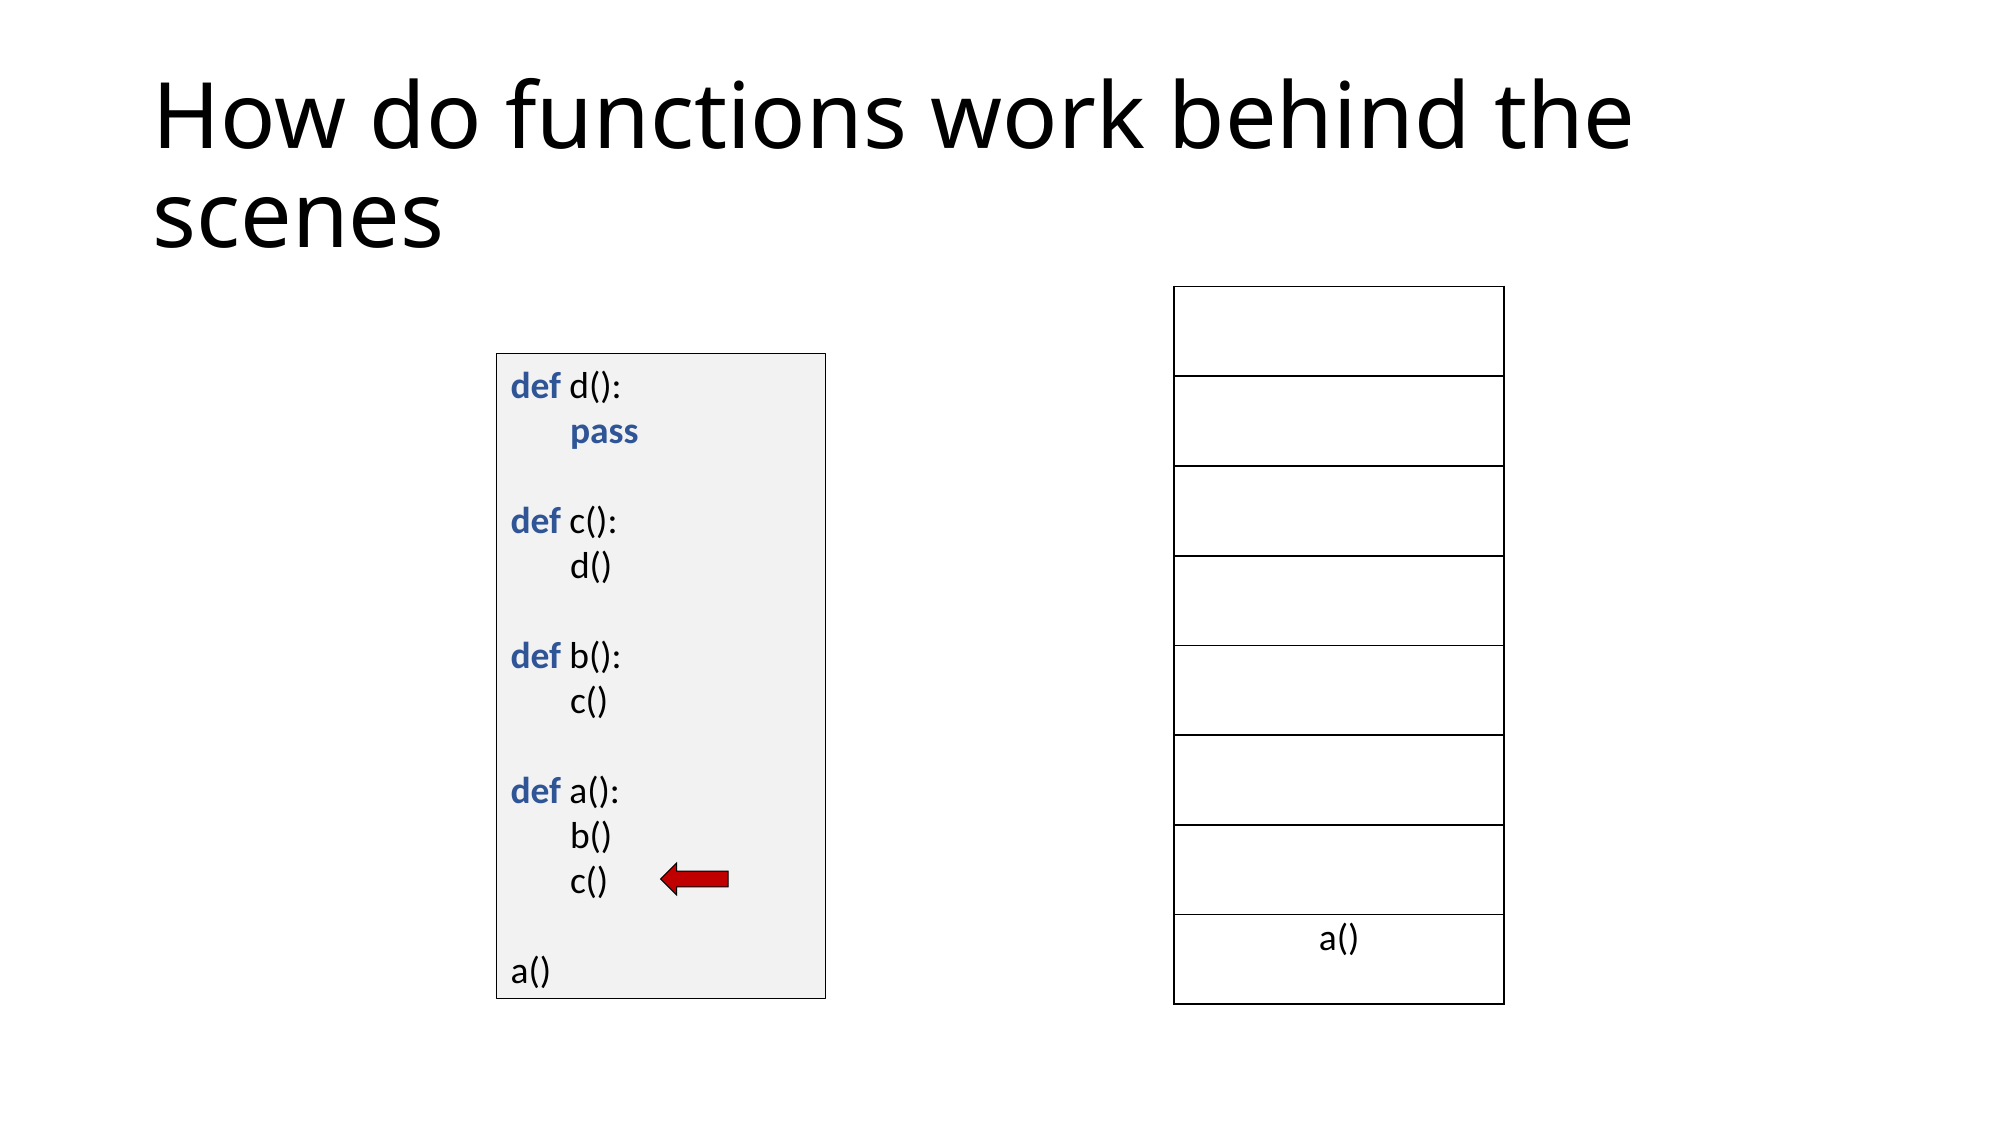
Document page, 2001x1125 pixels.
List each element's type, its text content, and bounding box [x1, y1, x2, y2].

table_cell [1175, 377, 1503, 465]
table_cell [1175, 646, 1503, 734]
text_box [659, 860, 730, 898]
table_cell [1175, 736, 1503, 824]
table_cell a() [1175, 915, 1503, 1003]
title How do functions work behind the scenes [137, 59, 1863, 278]
text_box def d(): pass def c(): d() def b(): c() def a(): b() c() a() [495, 353, 826, 998]
table_cell [1175, 826, 1503, 914]
table_cell [1175, 557, 1503, 645]
table_header [1175, 287, 1503, 375]
table_cell [1175, 467, 1503, 555]
